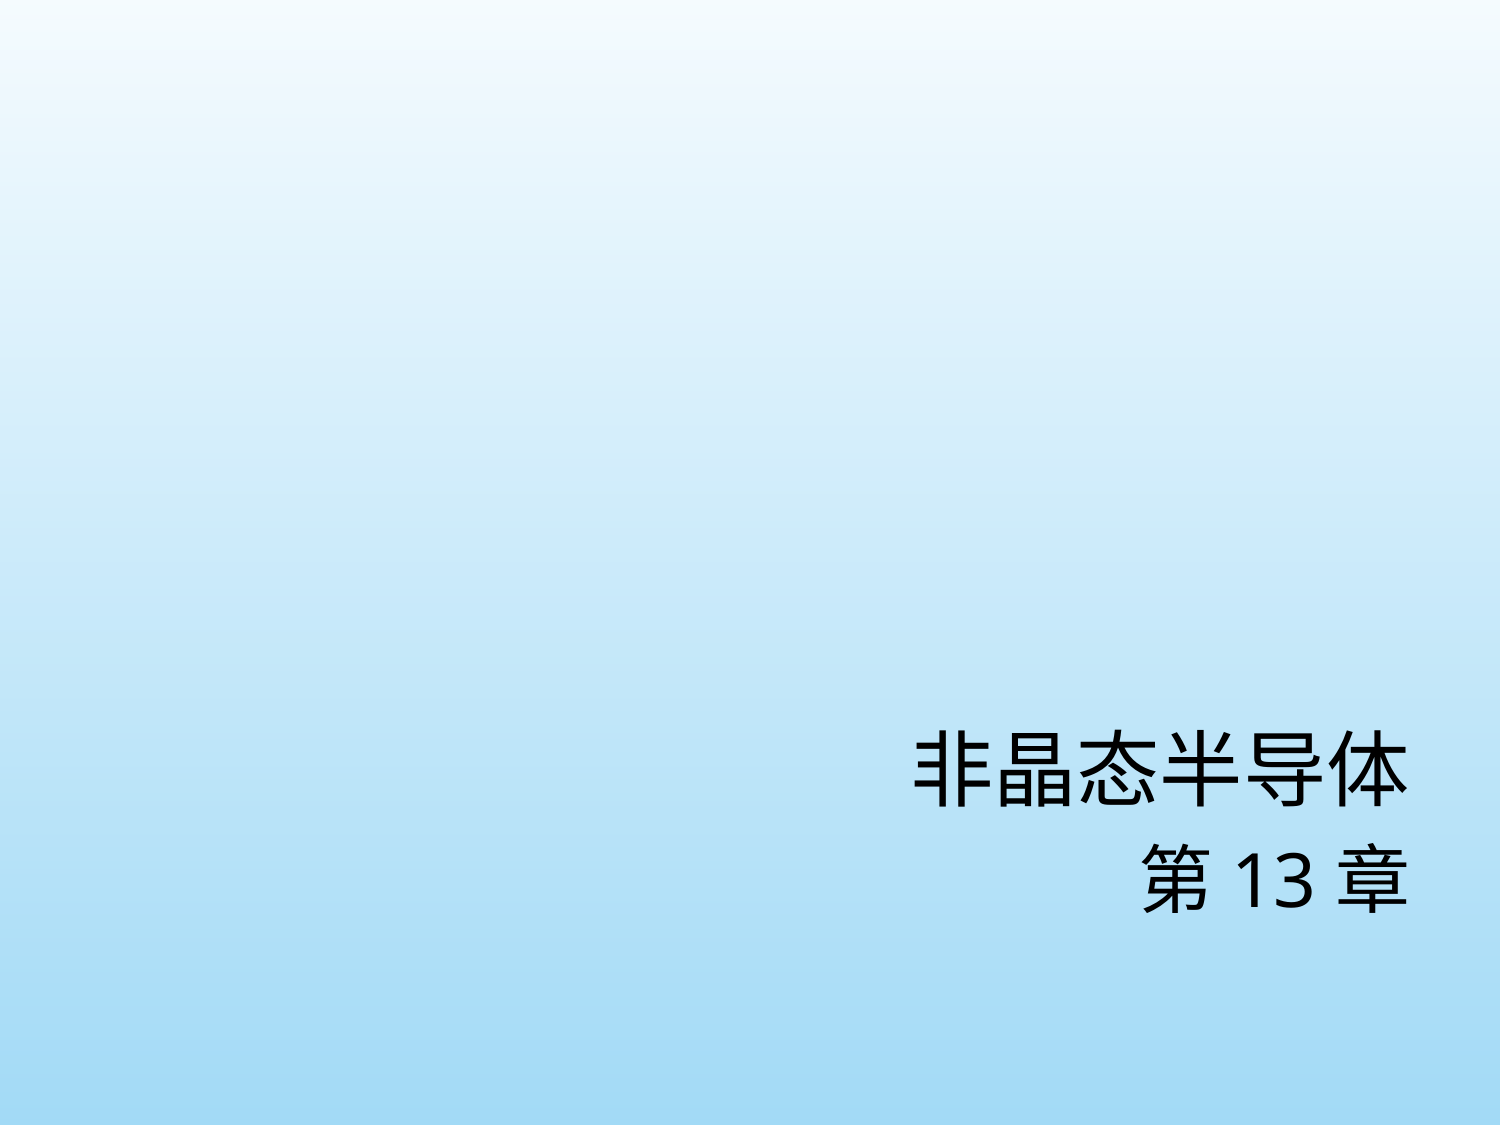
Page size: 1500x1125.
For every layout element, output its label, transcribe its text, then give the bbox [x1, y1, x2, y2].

title 非晶态半导体 [325, 437, 1425, 824]
list 第13章 [325, 824, 1425, 966]
